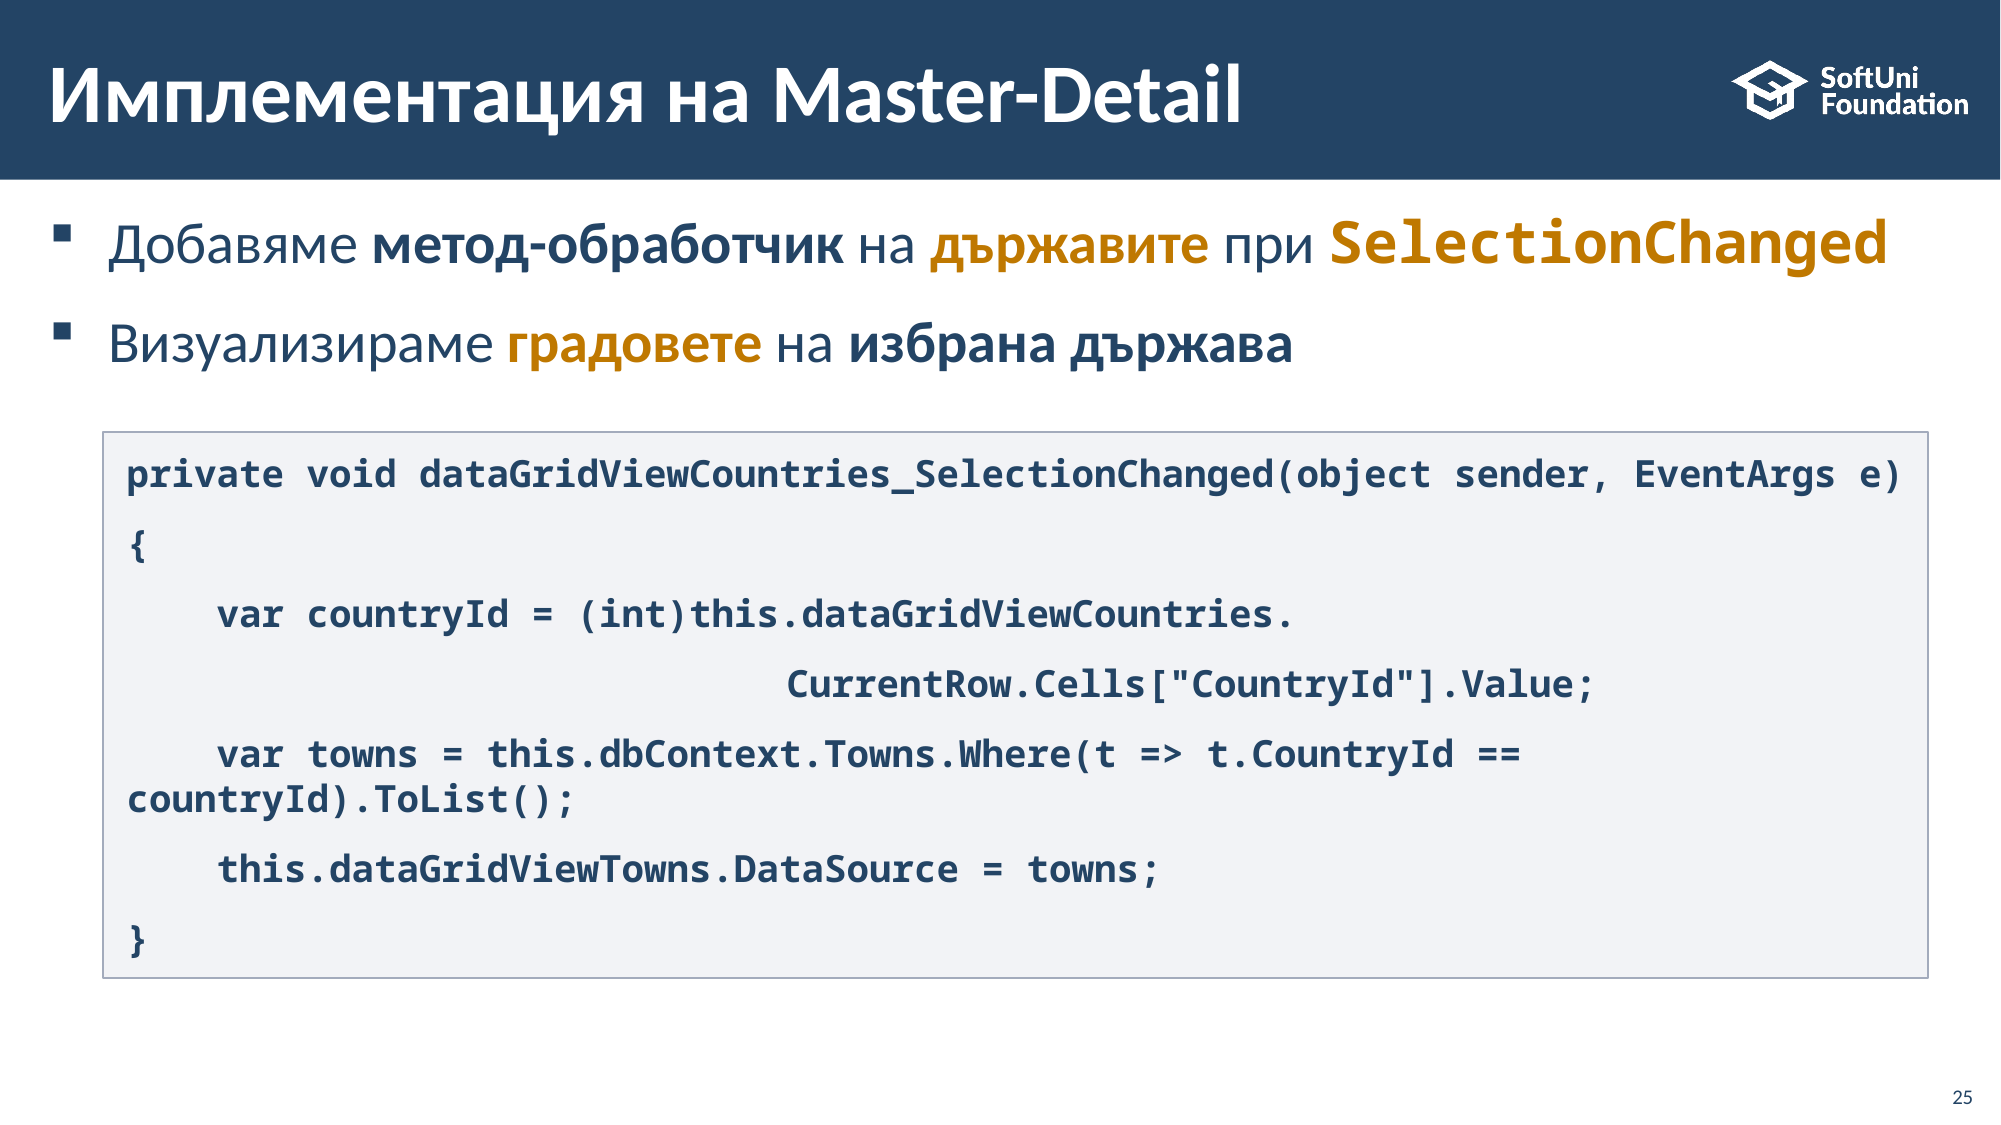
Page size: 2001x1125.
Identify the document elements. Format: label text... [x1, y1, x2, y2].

picture [1731, 60, 1968, 120]
list Добавяме метод-обработчик на държавите при SelectionChanged Визуализираме градовете на избрана държава [31, 196, 1970, 1104]
slide_number 25 [1927, 1067, 1989, 1117]
text_box private void dataGridViewCountries_SelectionChanged(object sender, EventArgs e) { var countryId = (int)this.dataGridViewCountries. CurrentRow.Cells["CountryId"].Value; var towns = this.dbContext.Towns.Where(t => t.CountryId == countryId).ToList(); this.dataGridViewTowns.DataSource = towns; } [102, 432, 1928, 978]
title Имплементация на Master-Detail [31, 16, 1716, 162]
